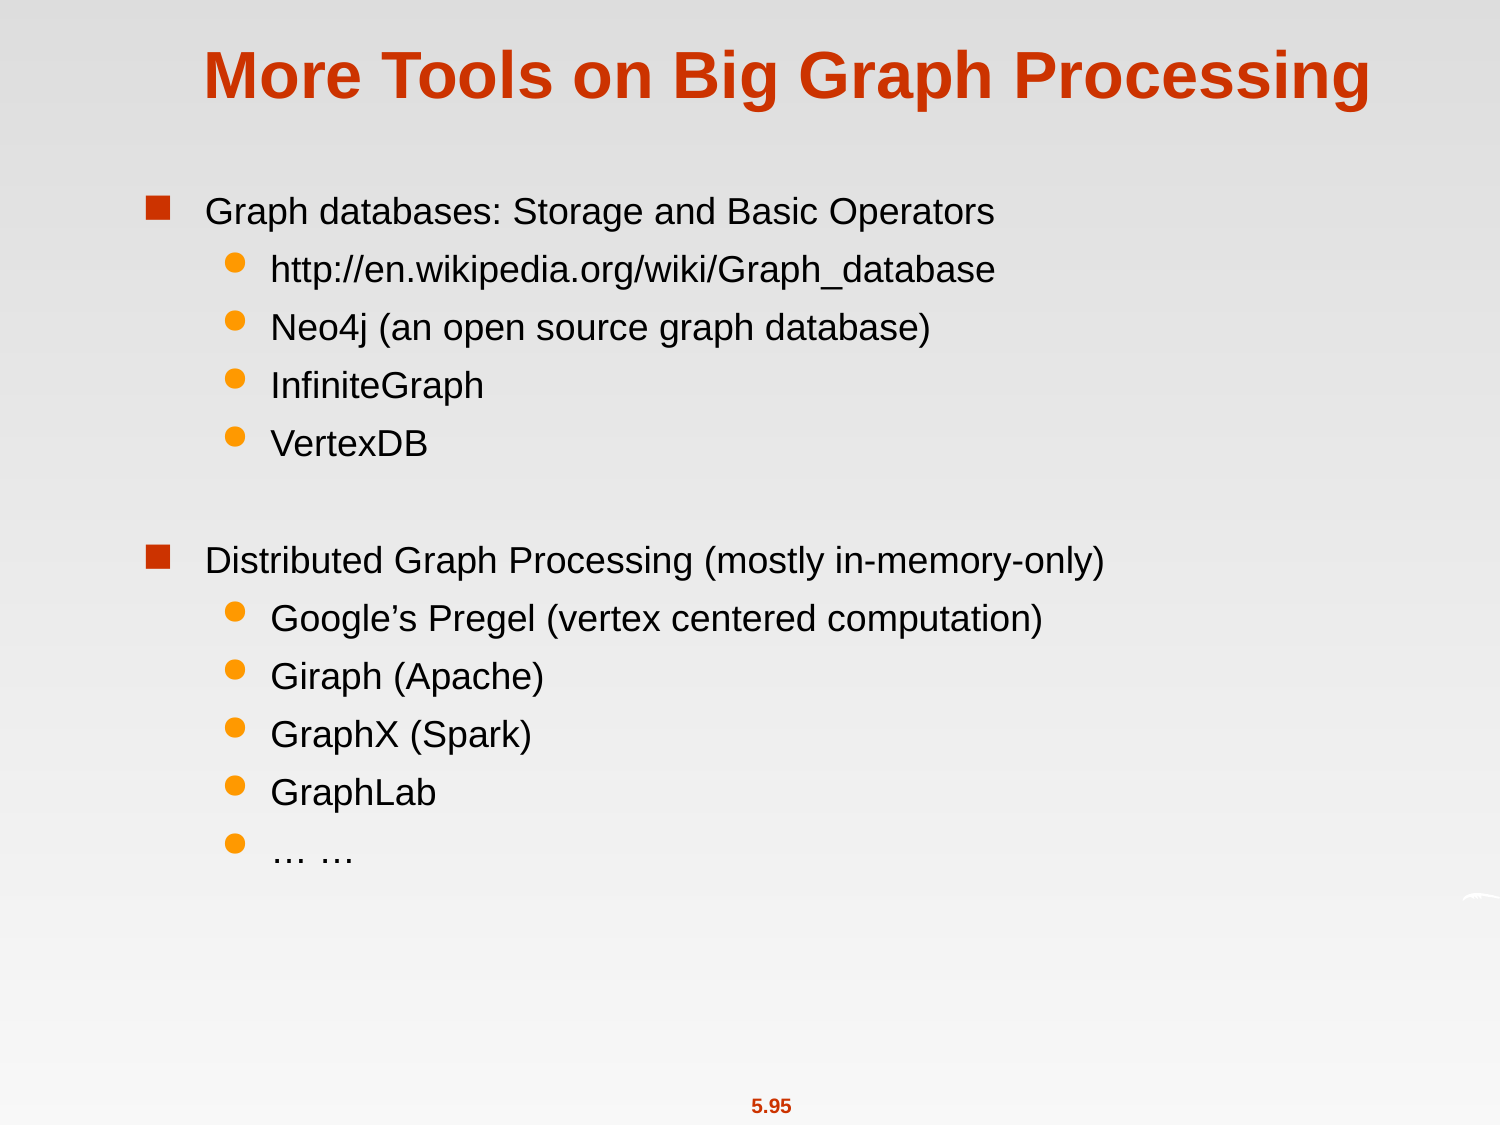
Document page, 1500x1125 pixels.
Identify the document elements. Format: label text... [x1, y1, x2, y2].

title More Tools on Big Graph Processing [126, 19, 1451, 120]
list Graph databases: Storage and Basic Operators http://en.wikipedia.org/wiki/Graph_database Neo4j (an open source graph database) InfiniteGraph VertexDB Distributed Graph Processing (mostly in-memory-only) Google’s Pregel (vertex centered computation) Giraph (Apache) GraphX (Spark) GraphLab … … [133, 179, 1391, 984]
